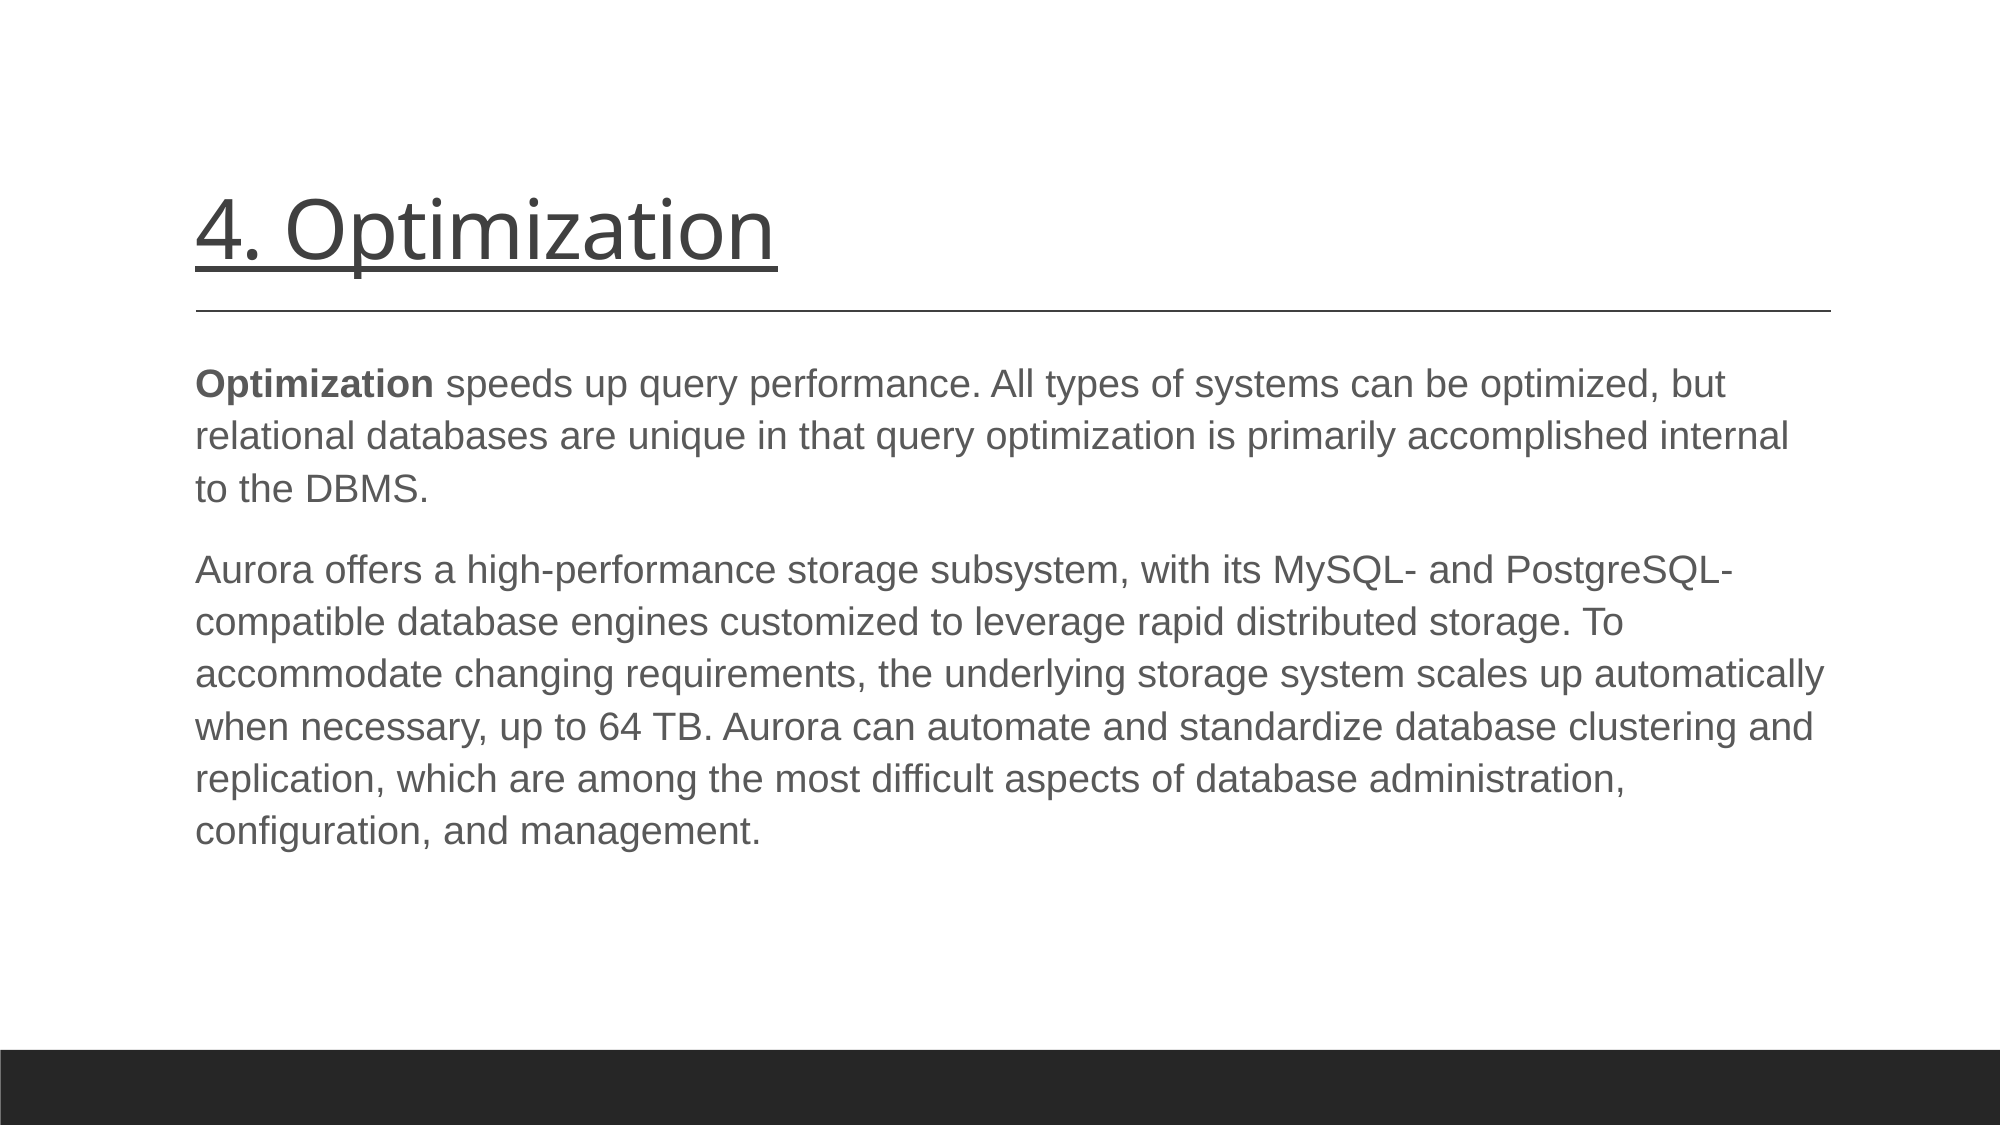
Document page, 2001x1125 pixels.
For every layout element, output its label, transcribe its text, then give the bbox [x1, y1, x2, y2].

title 4. Optimization [180, 47, 1830, 285]
list Optimization speeds up query performance. All types of systems can be optimized, but relational databases are unique in that query optimization is primarily accomplished internal to the DBMS. Aurora offers a high-performance storage subsystem, with its MySQL- and PostgreSQL-compatible database engines customized to leverage rapid distributed storage. To accommodate changing requirements, the underlying storage system scales up automatically when necessary, up to 64 TB. Aurora can automate and standardize database clustering and replication, which are among the most difficult aspects of database administration, configuration, and management. [180, 345, 1830, 963]
